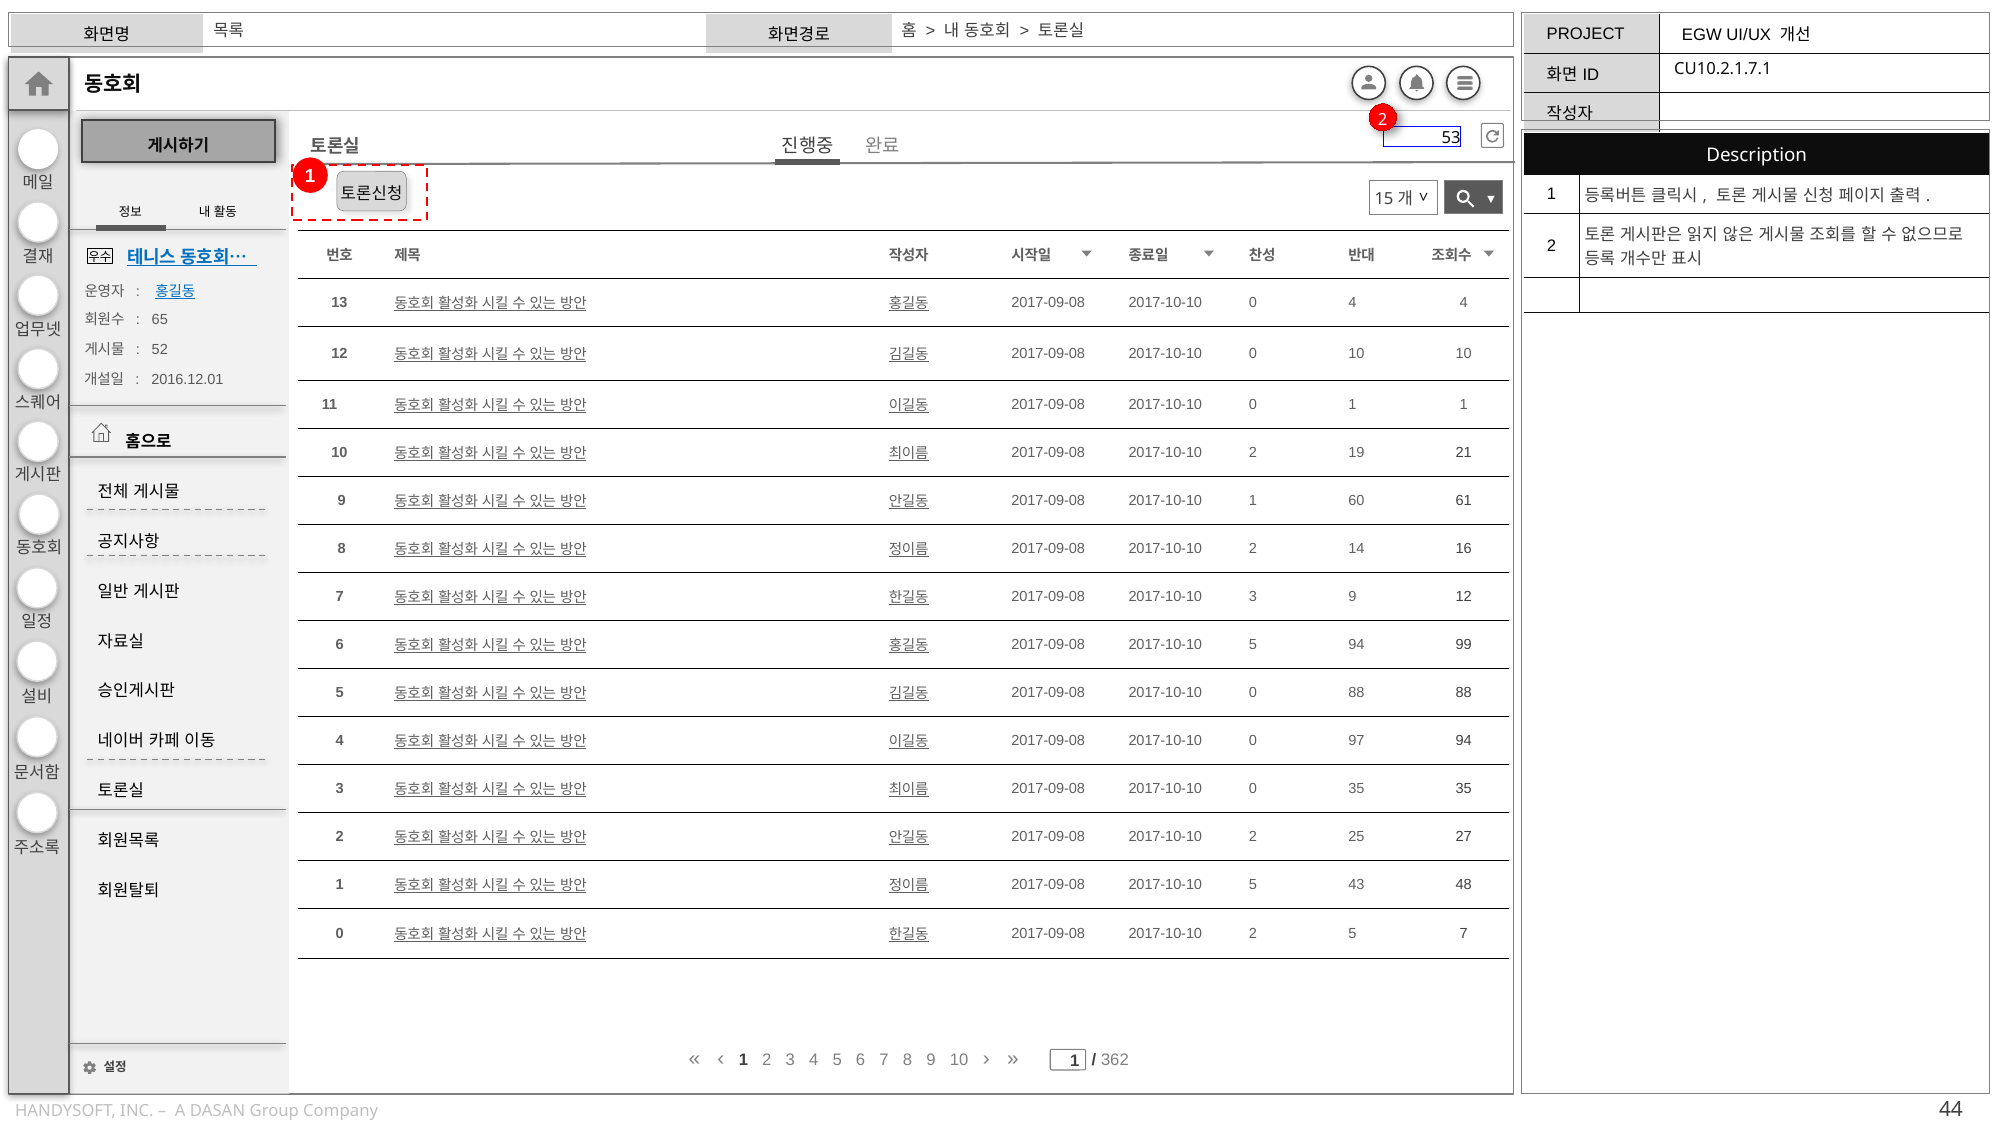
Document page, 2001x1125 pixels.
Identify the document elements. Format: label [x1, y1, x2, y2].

text_box [1483, 250, 1494, 257]
table_header [298, 231, 1509, 278]
table_cell [298, 621, 1509, 668]
table_cell [298, 429, 1509, 476]
text_box [290, 133, 1515, 222]
table_cell [1524, 175, 1579, 213]
text_box [1368, 180, 1504, 215]
table_cell [298, 327, 1509, 380]
table_cell [1580, 214, 1989, 277]
text_box [664, 1044, 1132, 1071]
text_box [889, 8, 1249, 51]
table_cell [1580, 175, 1989, 213]
table_cell [298, 717, 1509, 764]
table_cell [298, 861, 1509, 908]
table_cell [1524, 214, 1579, 277]
table_header [1524, 133, 1989, 174]
table_cell [298, 381, 1509, 428]
table_cell [298, 765, 1509, 812]
picture [1457, 76, 1473, 90]
table_cell [298, 477, 1509, 524]
text_box [1203, 250, 1214, 257]
table_cell [298, 279, 1509, 326]
text_box [1481, 123, 1504, 148]
table_cell [298, 813, 1509, 860]
text_box [1369, 103, 1461, 147]
table_cell [298, 525, 1509, 572]
text_box [1659, 50, 1787, 85]
table_cell [298, 669, 1509, 716]
table_cell [1580, 278, 1989, 312]
table_cell [298, 909, 1509, 958]
table_cell [1524, 278, 1579, 312]
text_box [1081, 250, 1092, 257]
text_box [201, 8, 561, 51]
table_cell [298, 573, 1509, 620]
